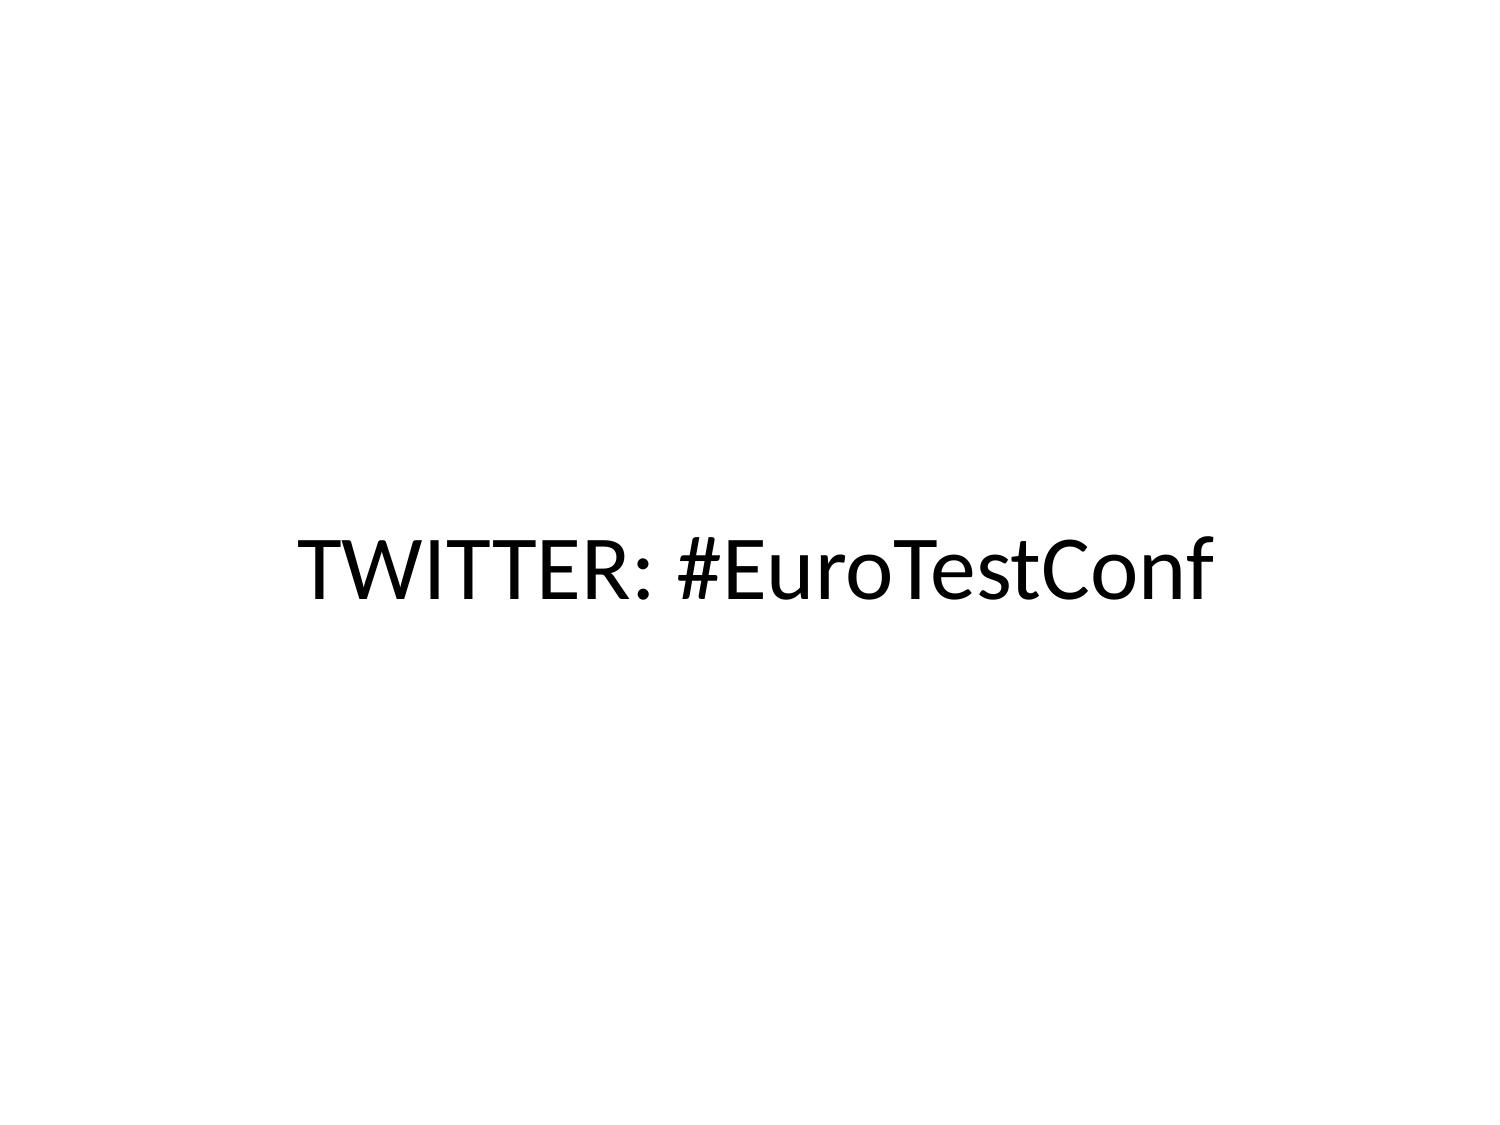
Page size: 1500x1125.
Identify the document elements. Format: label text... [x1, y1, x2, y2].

title TWITTER: #EuroTestConf [81, 469, 1432, 657]
